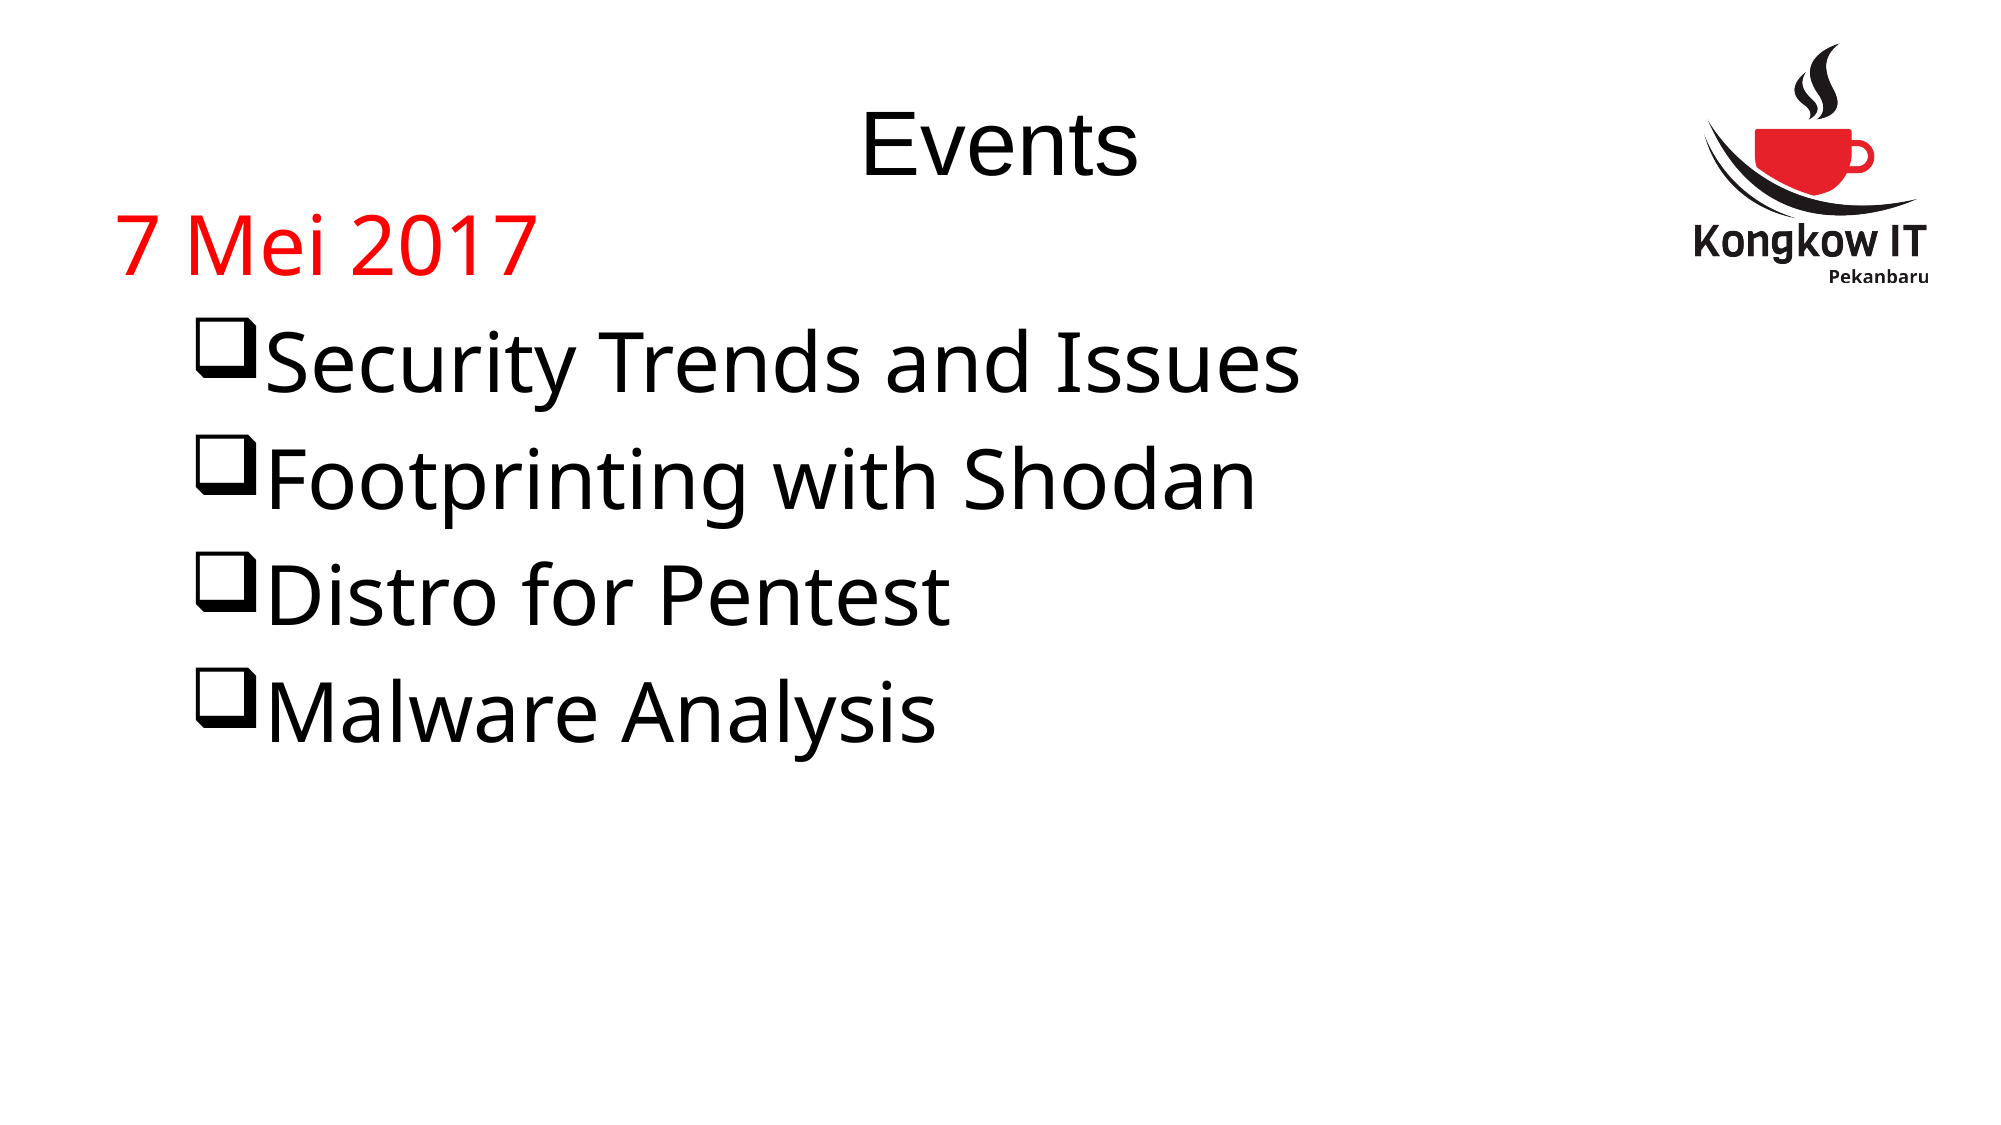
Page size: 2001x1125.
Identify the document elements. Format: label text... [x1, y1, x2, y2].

picture [1695, 43, 1928, 283]
title Events [99, 44, 1691, 184]
list 7 Mei 2017 Security Trends and Issues Footprinting with Shodan Distro for Pentest Malware Analysis [99, 184, 1901, 1006]
